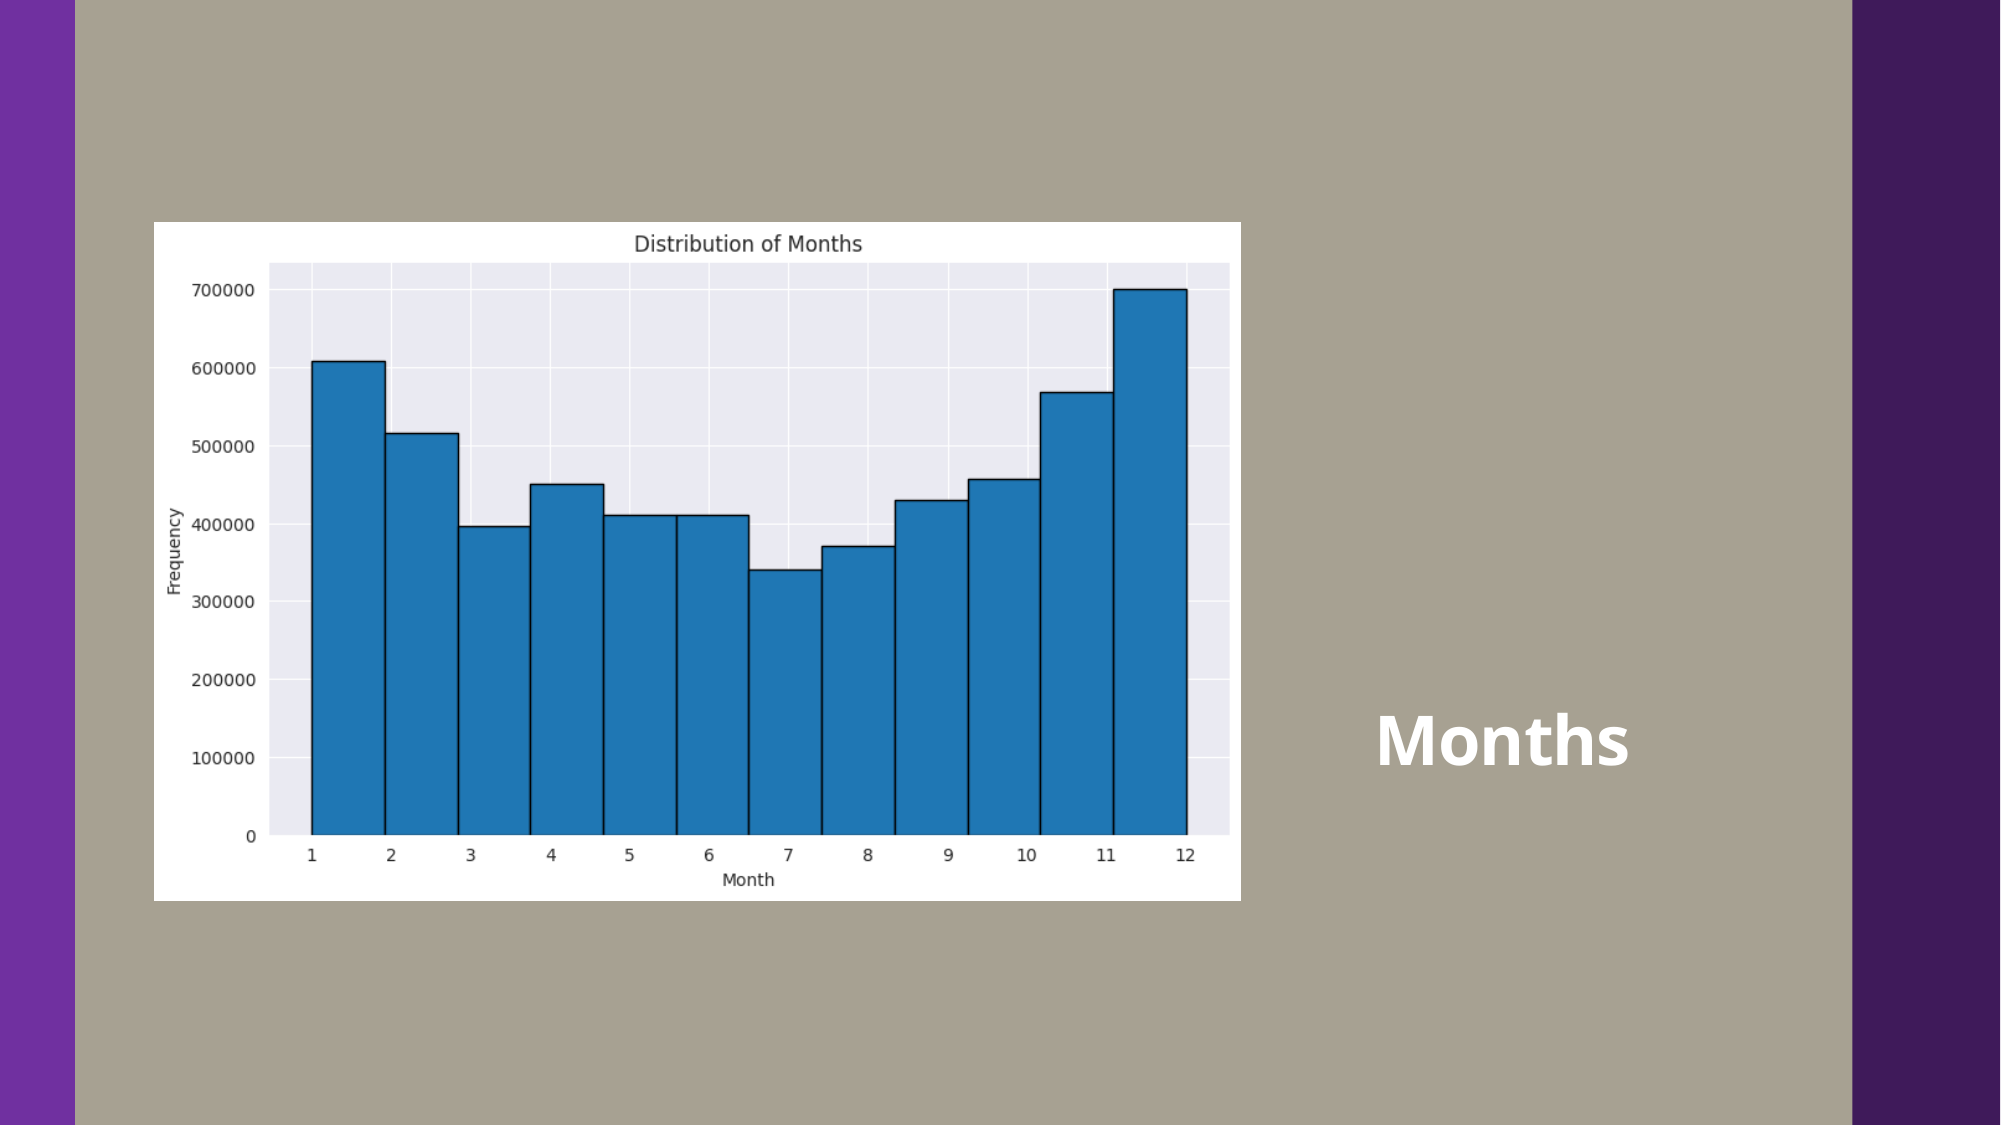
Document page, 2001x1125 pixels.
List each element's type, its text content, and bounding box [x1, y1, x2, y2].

title Months [1341, 124, 1810, 788]
picture [154, 222, 1241, 902]
text_box [0, 0, 76, 1125]
